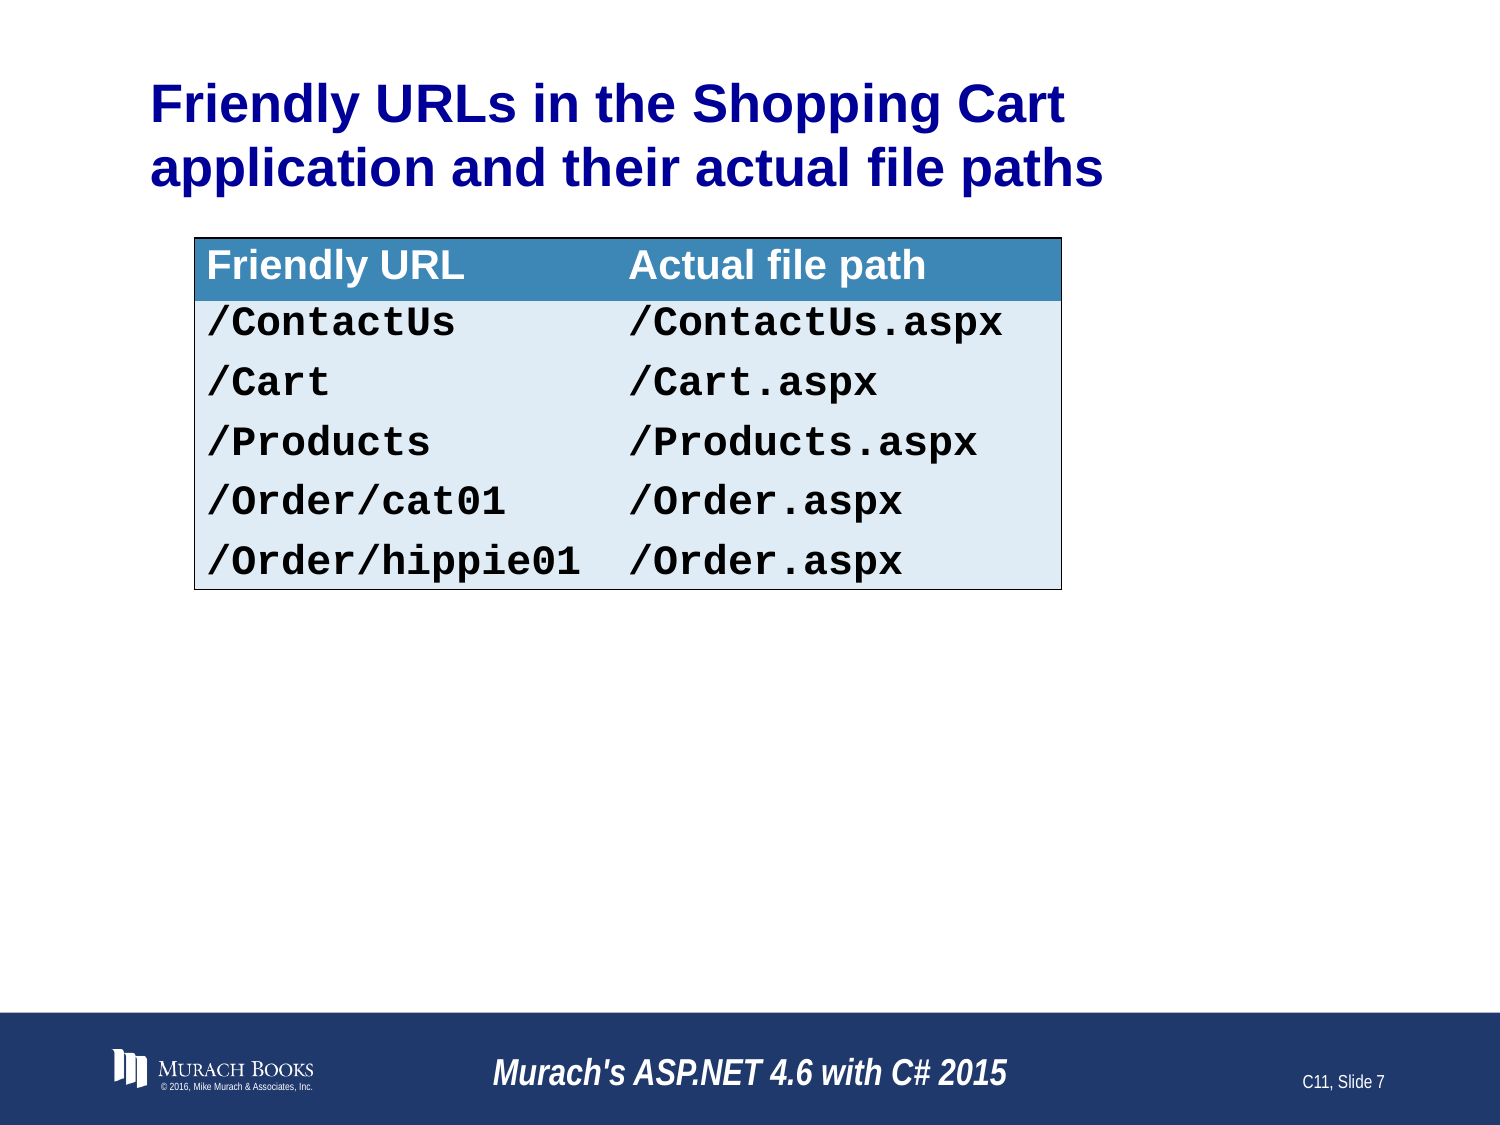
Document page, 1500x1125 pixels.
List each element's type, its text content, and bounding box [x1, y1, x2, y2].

title Friendly URLs in the Shopping Cart application and their actual file paths [150, 67, 1350, 199]
footer © 2016, Mike Murach & Associates, Inc. [12, 1025, 463, 1100]
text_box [149, 224, 1348, 603]
slide_number C11, Slide 7 [1087, 1025, 1400, 1100]
slide_number Murach's ASP.NET 4.6 with C# 2015 [463, 1025, 1050, 1100]
